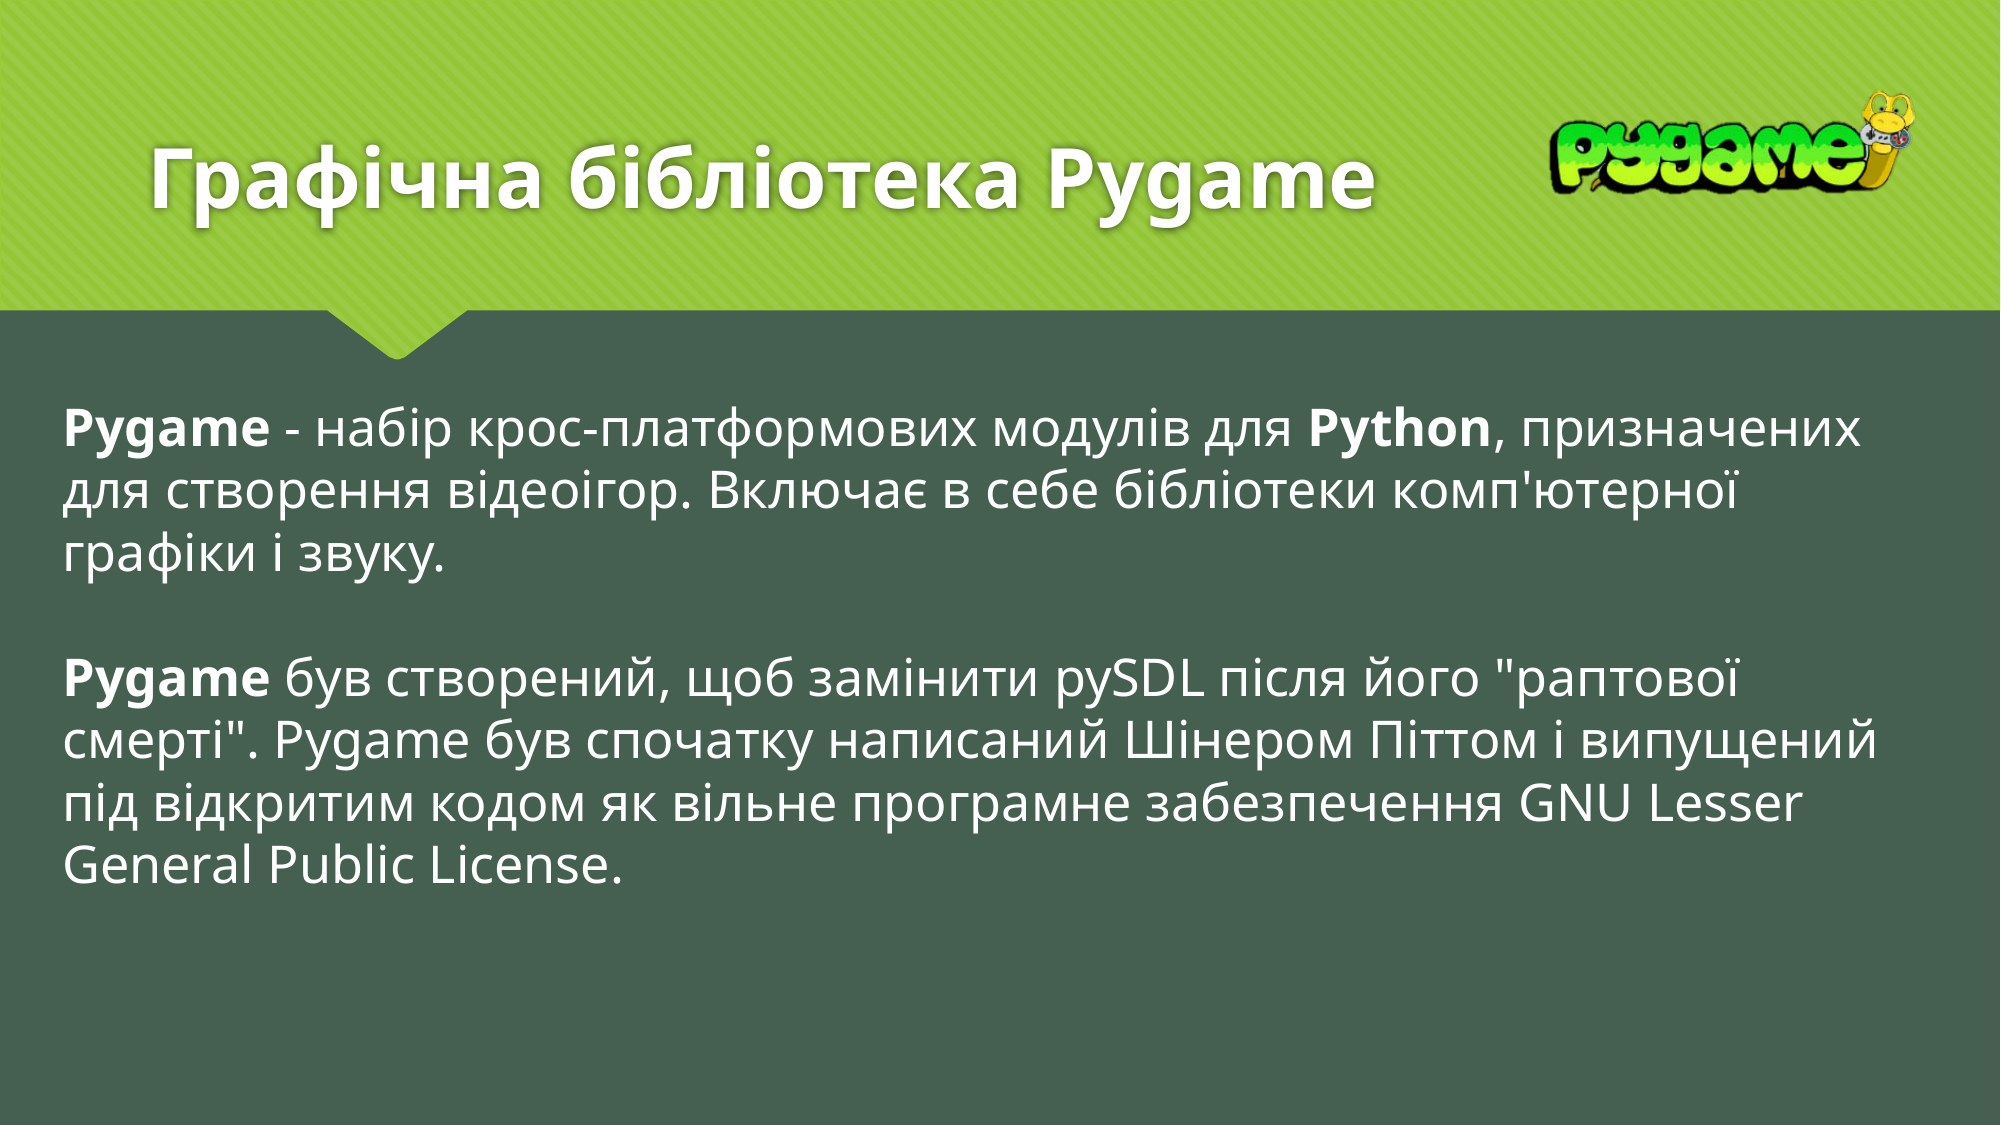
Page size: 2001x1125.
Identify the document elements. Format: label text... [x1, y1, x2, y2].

text_box Pygame - набір крос-платформових модулів для Python, призначених для створення відеоігор. Включає в себе бібліотеки комп'ютерної графіки і звуку. Pygame був створений, щоб замінити pySDL після його "раптової смерті". Pygame був спочатку написаний Шінером Піттом і випущений під відкритим кодом як вільне програмне забезпечення GNU Lesser General Public License. [47, 386, 1907, 902]
picture [1516, 6, 1940, 300]
title Графічна бібліотека Pygame [132, 73, 1516, 233]
